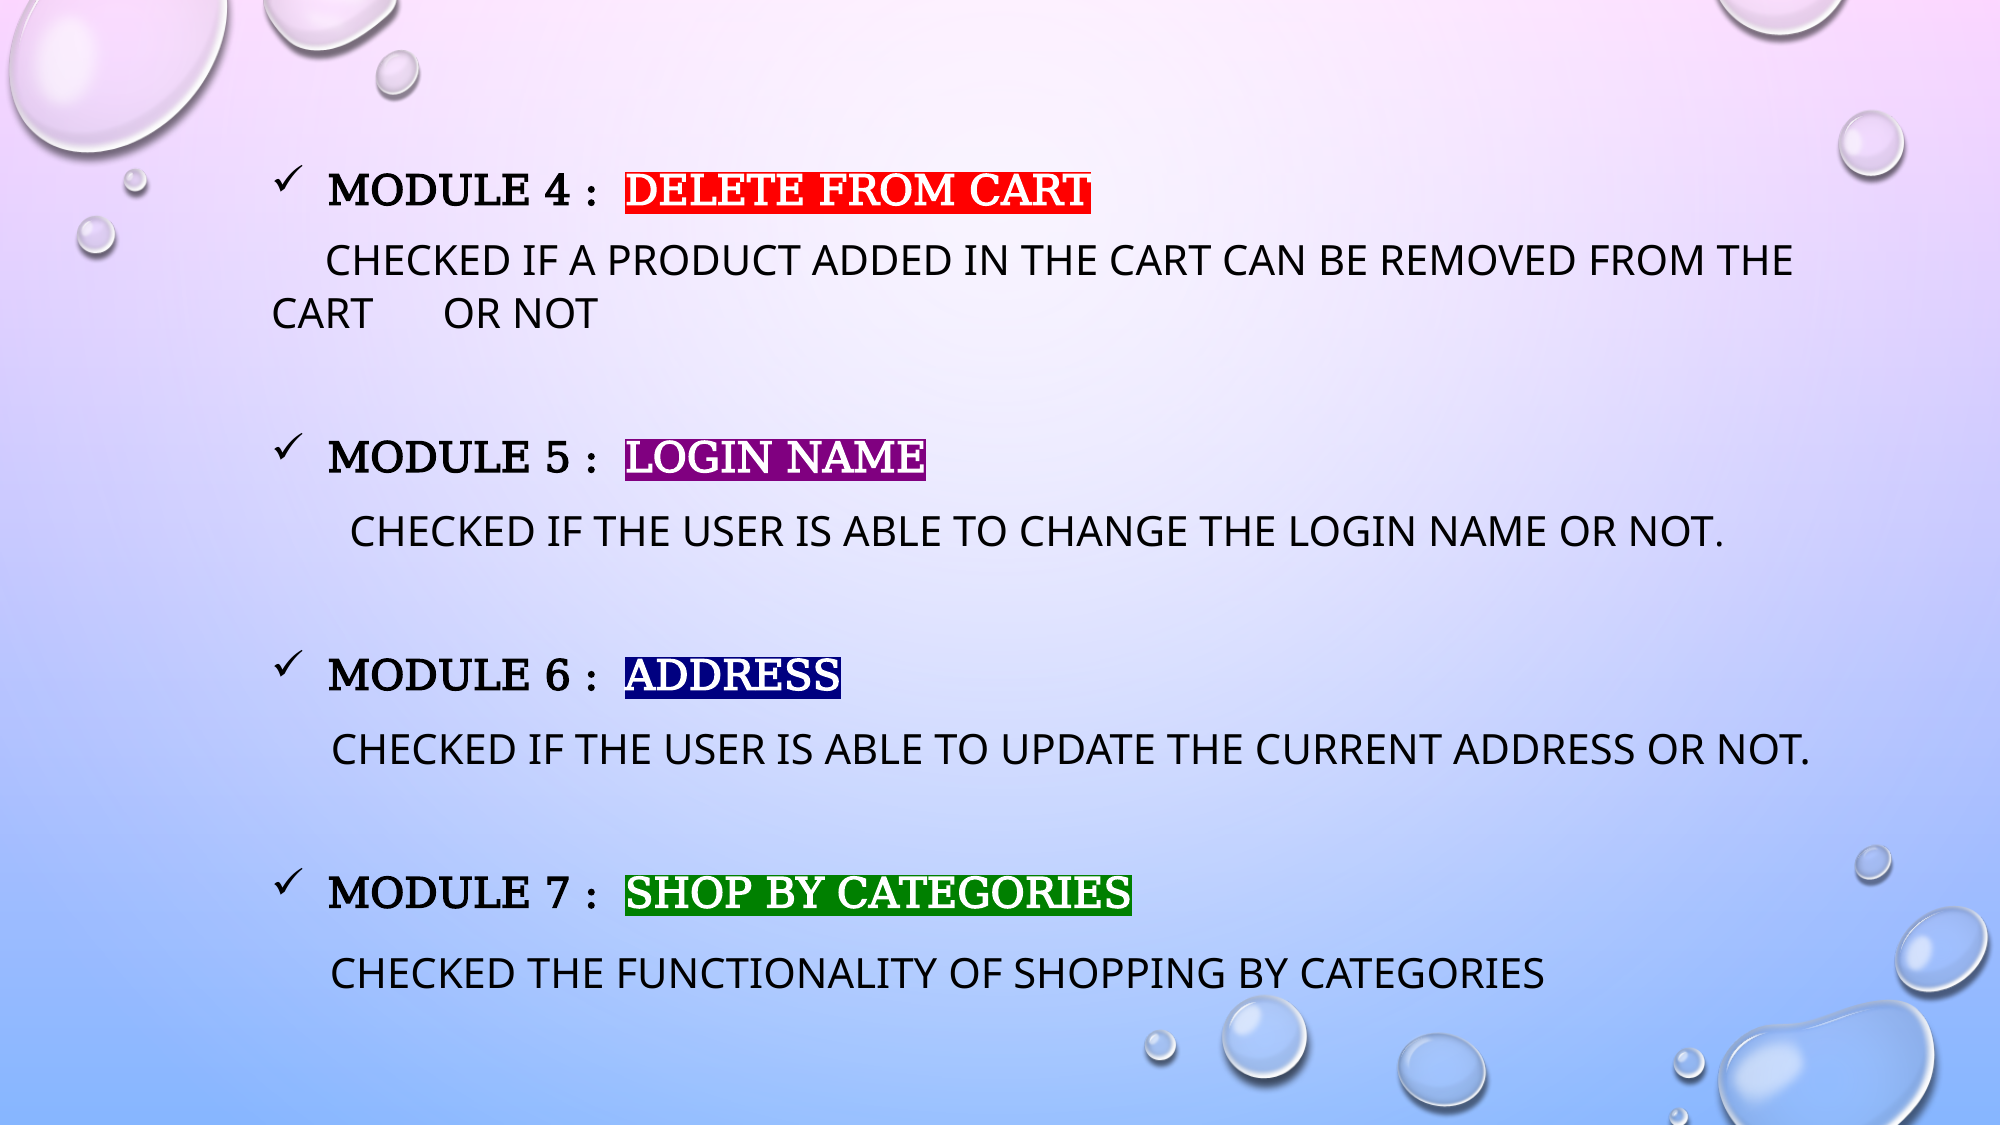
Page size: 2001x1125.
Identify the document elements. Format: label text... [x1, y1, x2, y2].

picture [0, 0, 2000, 1125]
list Module 4 : DELETE FROM CART CHECKED IF A PRODUCT ADDED IN THE CART CAN BE REMOVED FROM THE CART OR NOT Module 5 : LOGIN NAME CHECKED IF THE USER IS ABLE TO CHANGE THE LOGIN NAME OR NOT. Module 6 : ADDRESS CHECKED IF THE USER IS ABLE TO UPDATE THE CURRENT ADDRESS OR NOT. Module 7 : SHOP BY CATEGORIES CHECKED THE FUNCTIONALITY OF SHOPPING BY CATEGORIES [143, 22, 1907, 1023]
